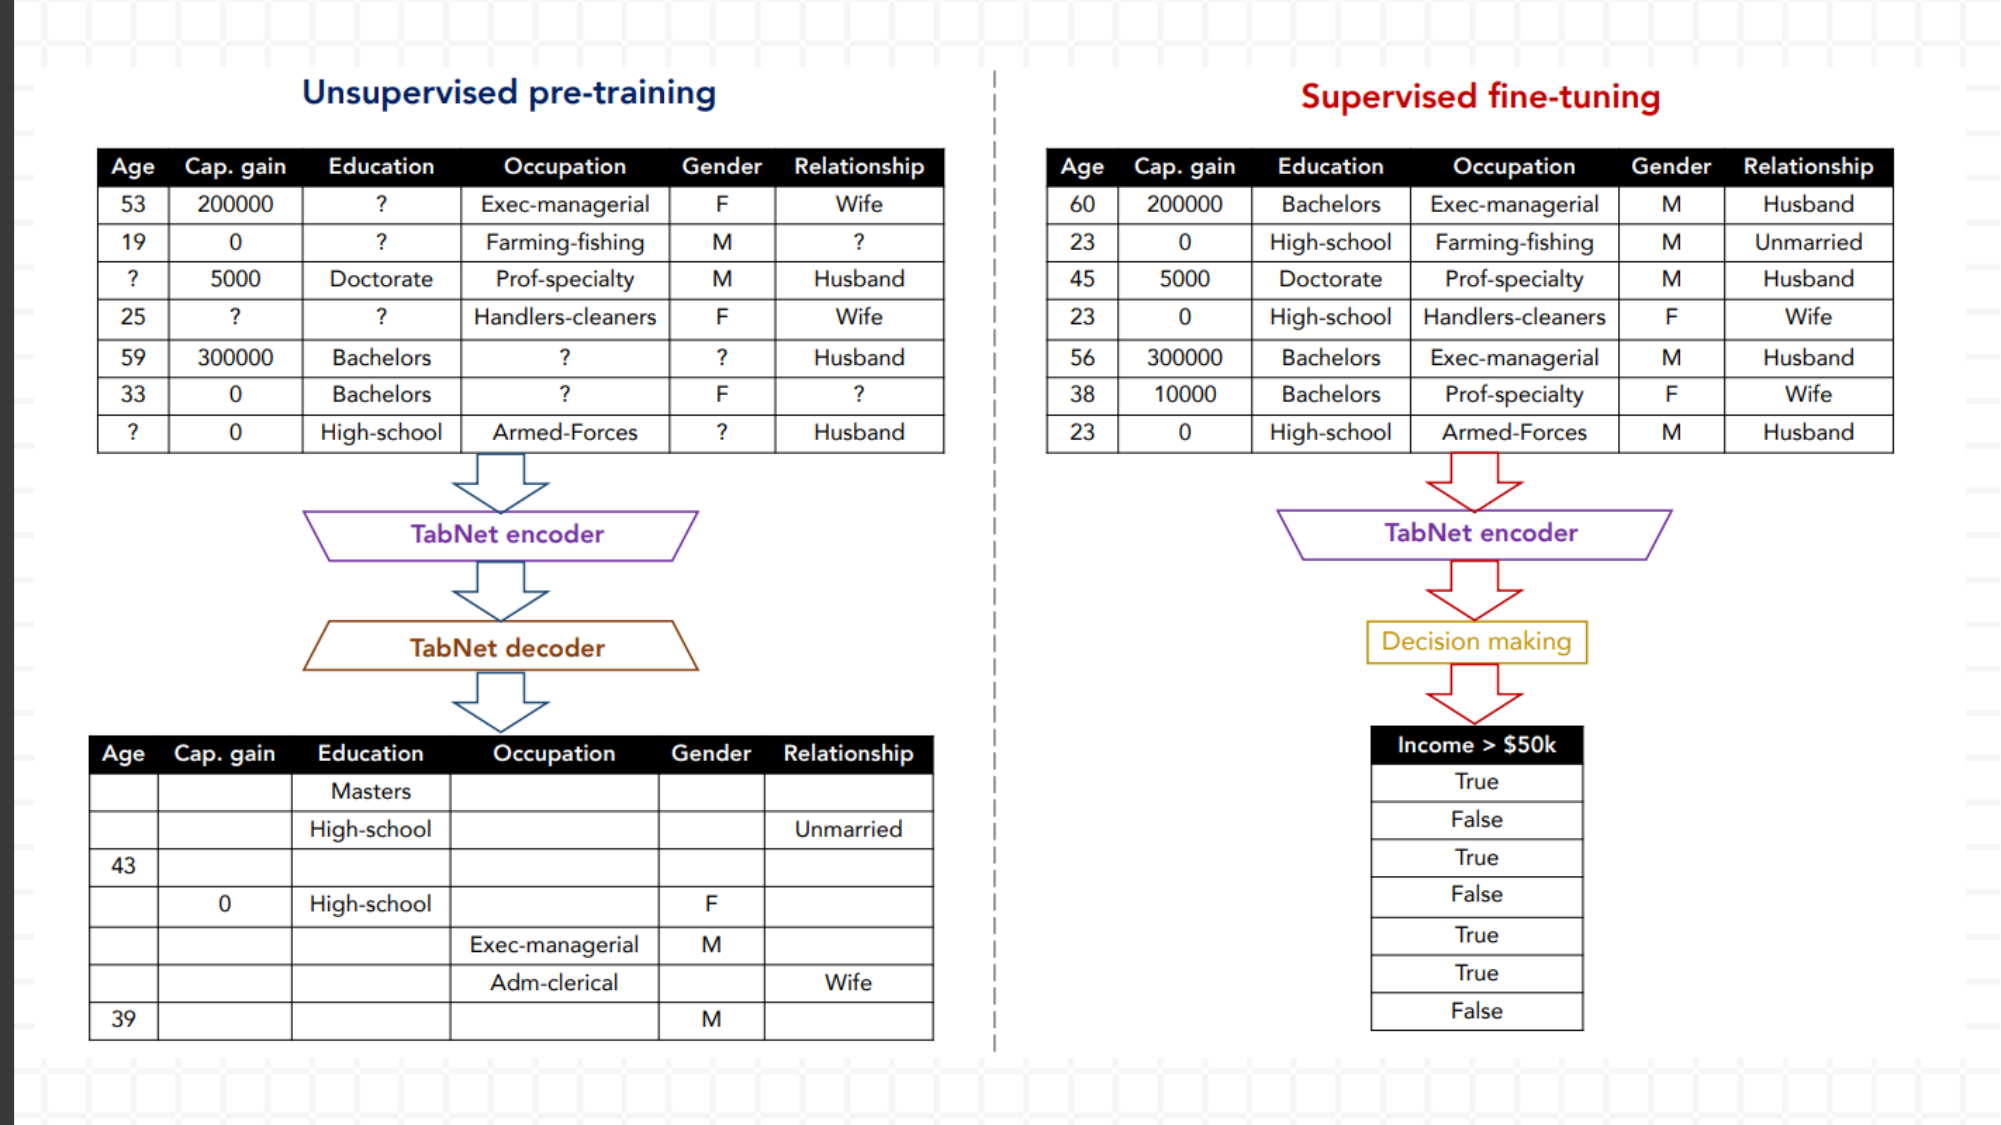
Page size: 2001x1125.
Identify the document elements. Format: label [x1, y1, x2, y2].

picture [15, 0, 2001, 1125]
list [34, 67, 1966, 1058]
